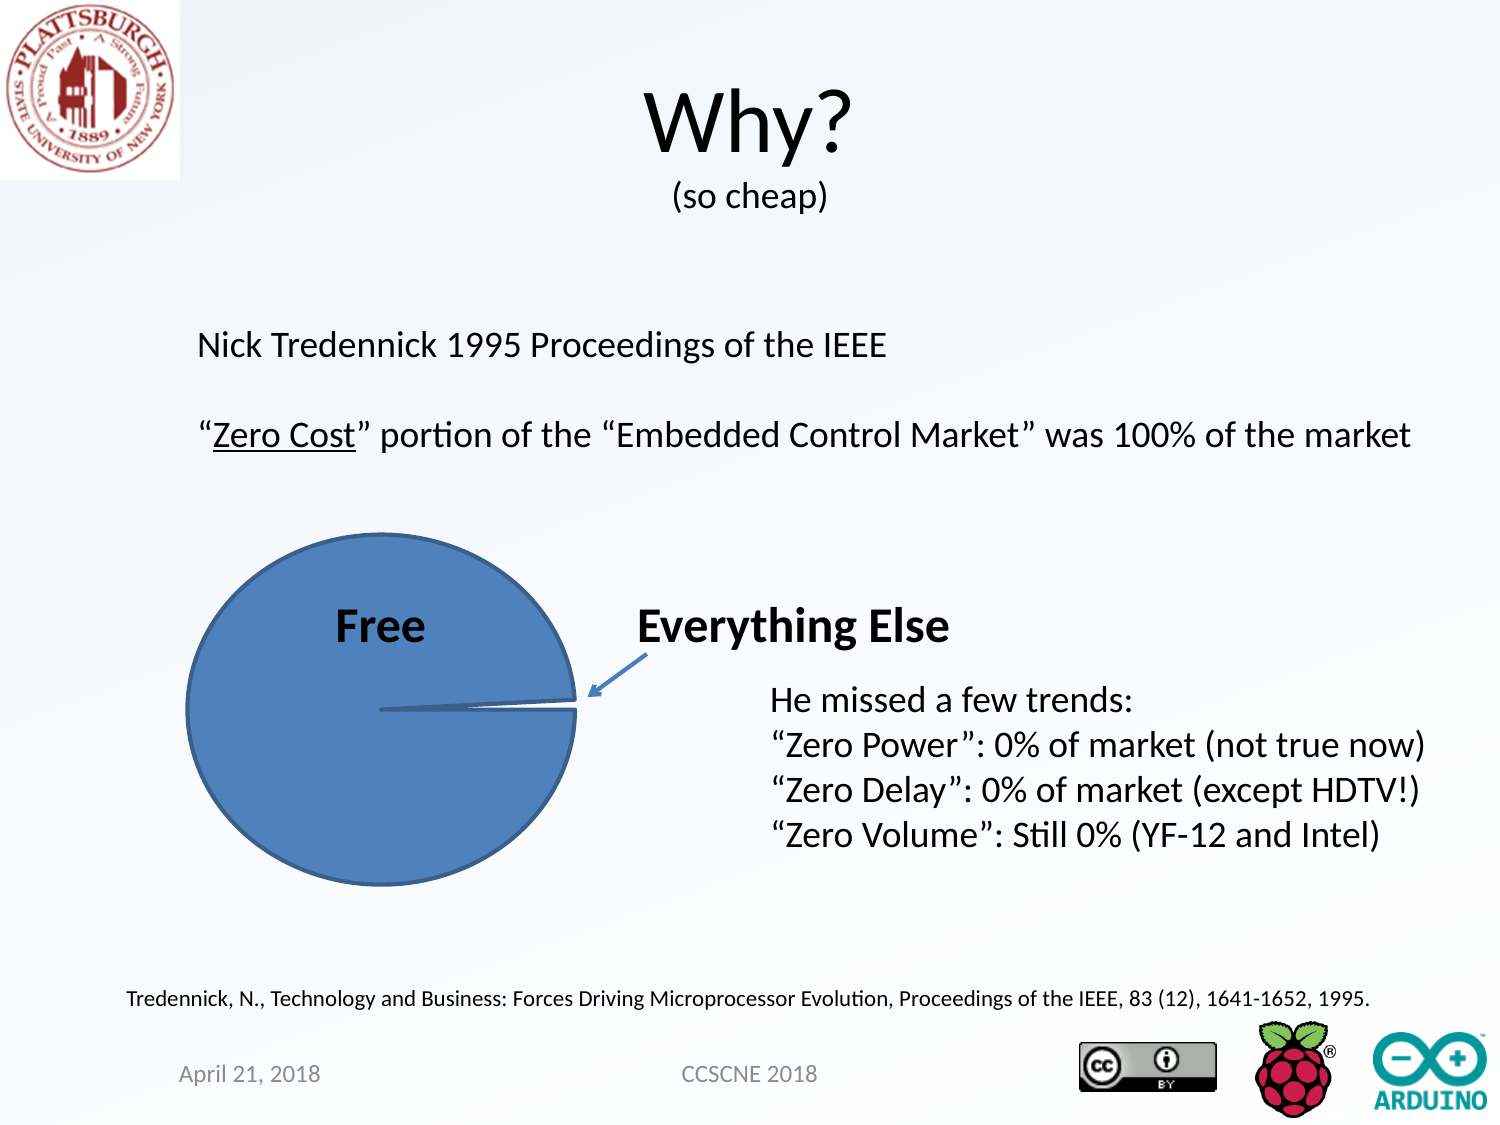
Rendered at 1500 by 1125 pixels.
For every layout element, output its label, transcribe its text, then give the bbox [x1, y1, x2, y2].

text_box Nick Tredennick 1995 Proceedings of the IEEE “Zero Cost” portion of the “Embedded Control Market” was 100% of the market [182, 312, 1428, 463]
text_box Everything Else [622, 585, 966, 661]
picture [1255, 1021, 1336, 1118]
text_box Free [320, 585, 442, 661]
picture [0, 0, 180, 180]
text_box Tredennick, N., Technology and Business: Forces Driving Microprocessor Evolution, Proceedings of the IEEE, 83 (12), 1641-1652, 1995. [111, 976, 1389, 1019]
title Why? (so cheap) [75, 45, 1425, 233]
text_box He missed a few trends: “Zero Power”: 0% of market (not true now) “Zero Delay”: 0% of market (except HDTV!) “Zero Volume”: Still 0% (YF-12 and Intel) [755, 667, 1442, 863]
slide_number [75, 1042, 425, 1103]
footer CCSCNE 2018 [512, 1042, 988, 1103]
text_box [185, 532, 578, 887]
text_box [587, 653, 648, 698]
picture [1079, 1042, 1217, 1092]
picture [1373, 1032, 1487, 1110]
